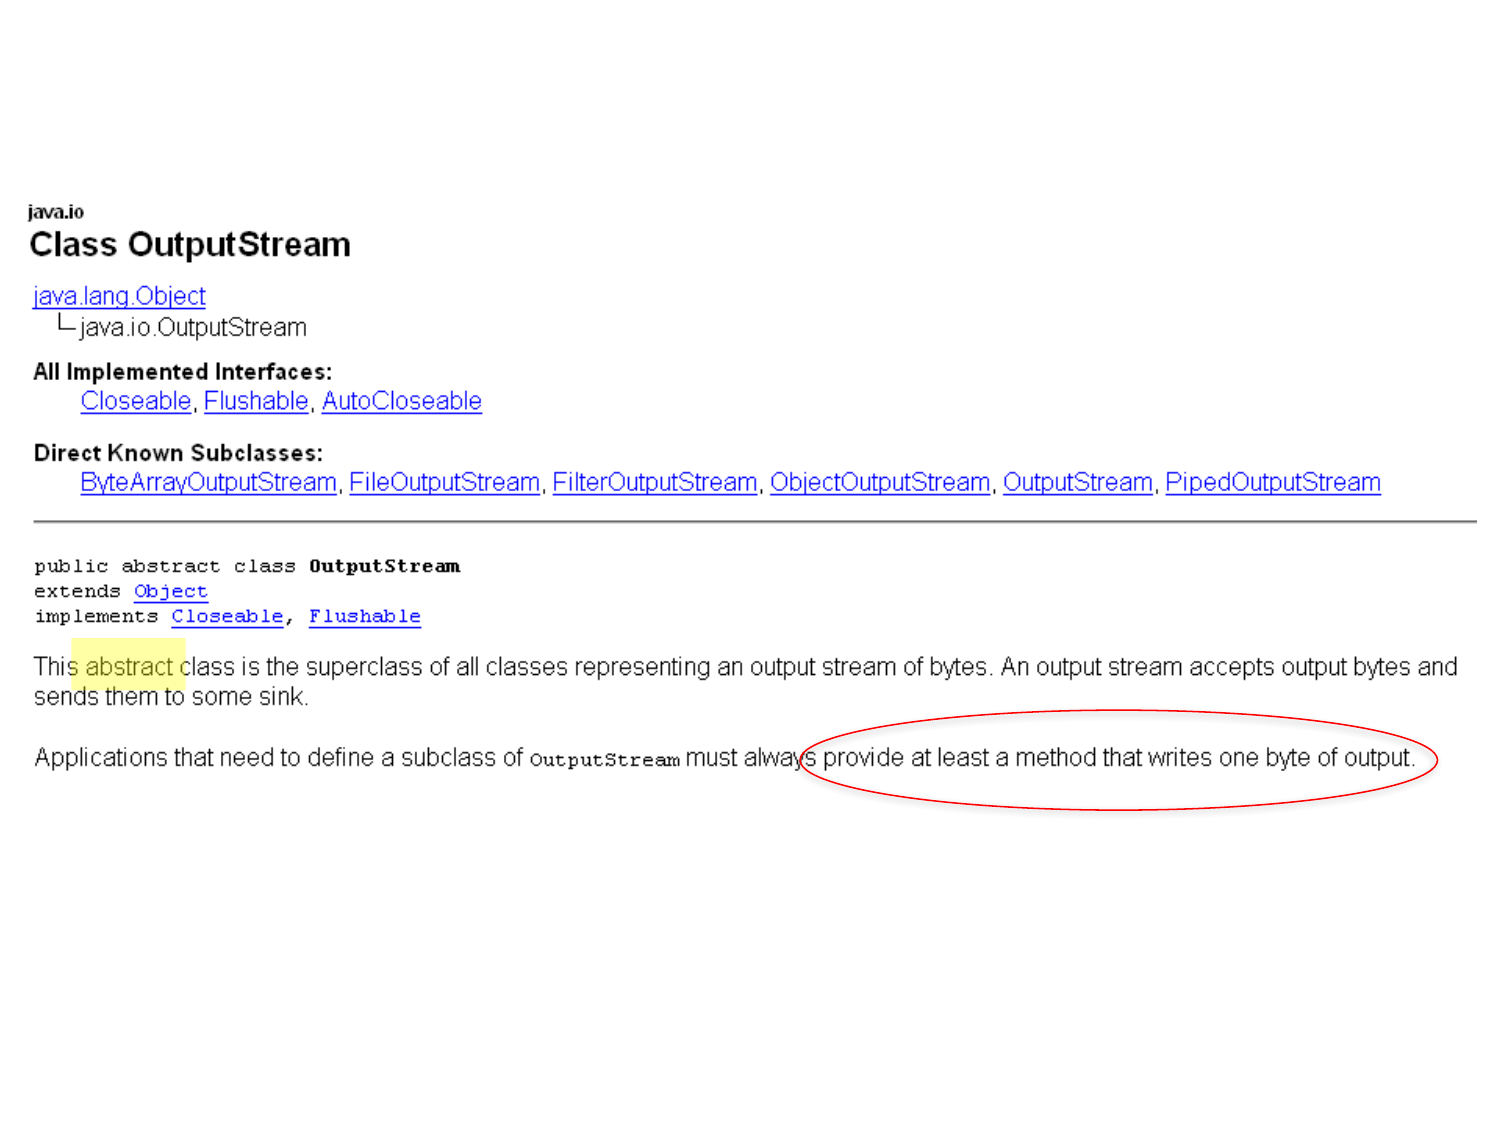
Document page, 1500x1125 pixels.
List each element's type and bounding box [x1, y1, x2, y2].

picture [23, 197, 1477, 797]
text_box [957, 804, 1280, 811]
